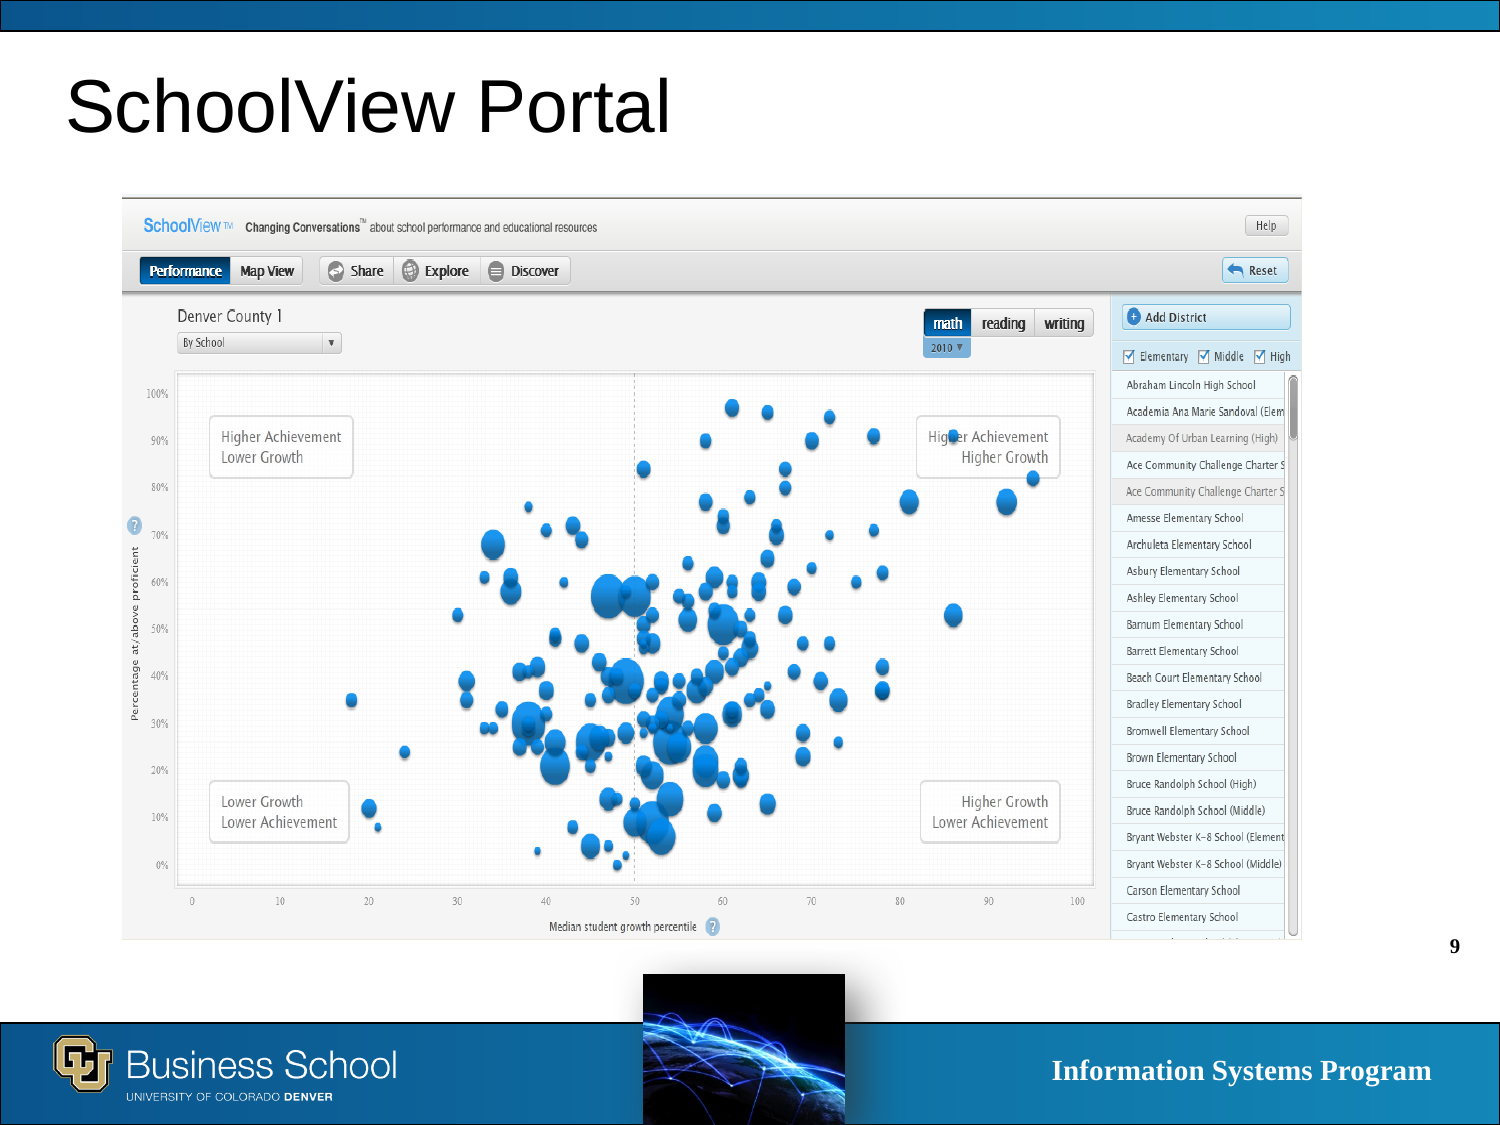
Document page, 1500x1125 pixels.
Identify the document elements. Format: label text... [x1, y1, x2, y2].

picture [643, 974, 845, 1125]
picture [53, 1034, 396, 1101]
picture [121, 194, 1303, 943]
title SchoolView Portal [49, 49, 1426, 163]
